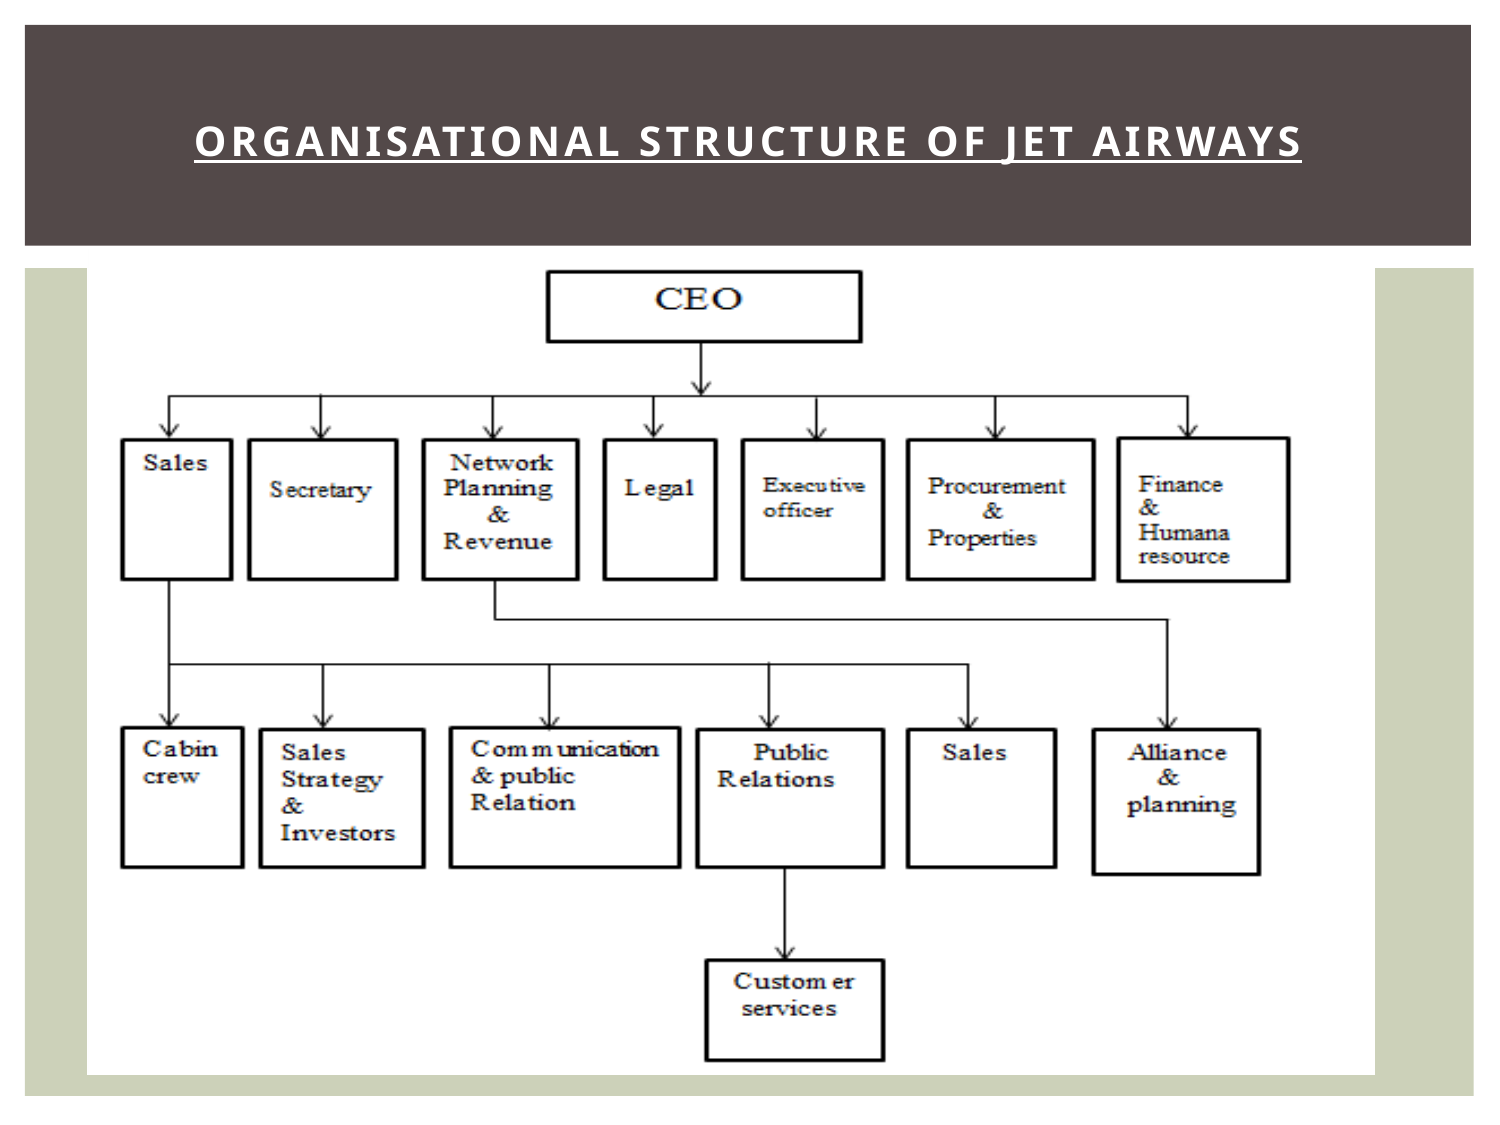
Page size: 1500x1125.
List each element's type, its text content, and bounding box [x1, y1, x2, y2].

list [87, 249, 1376, 1076]
title Organisational structure of Jet Airways [62, 58, 1438, 232]
